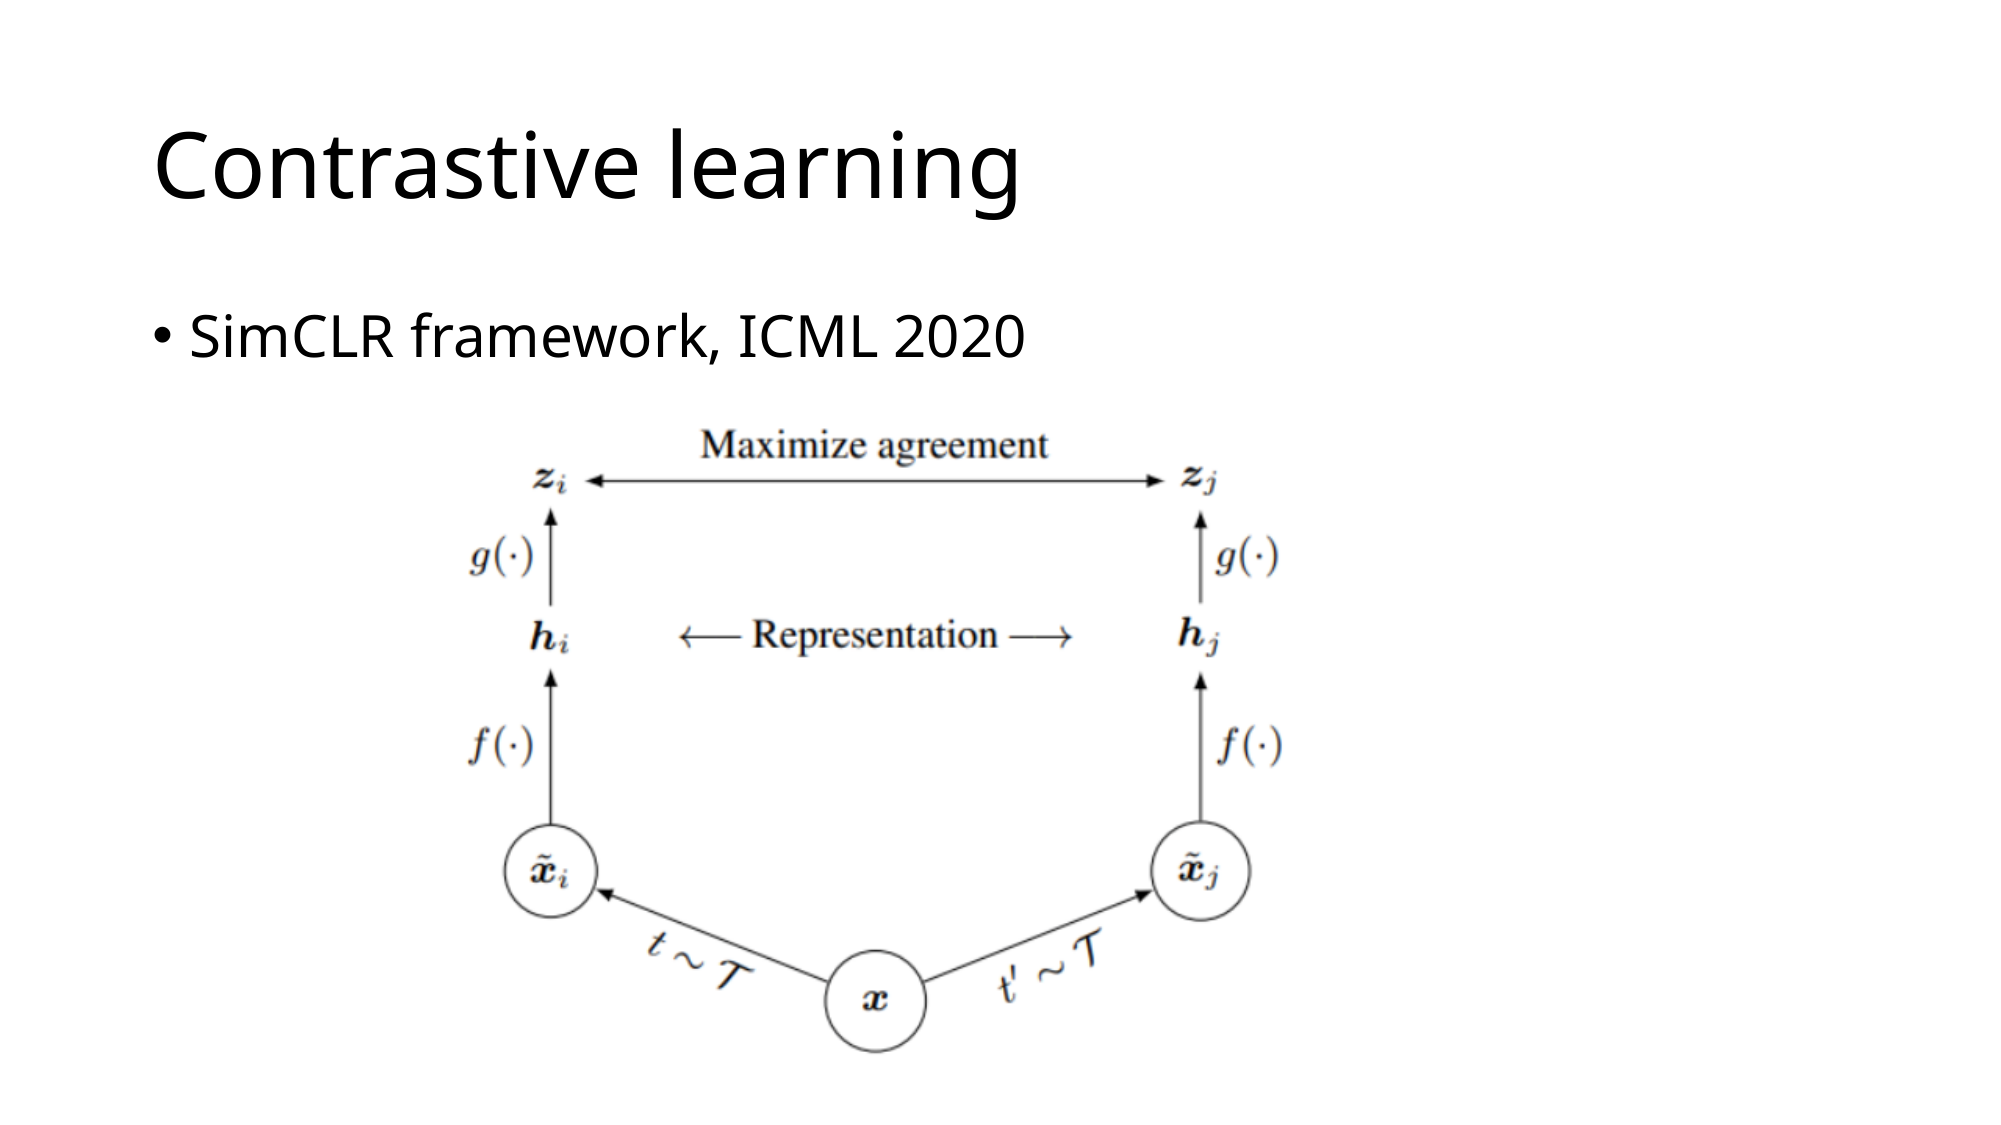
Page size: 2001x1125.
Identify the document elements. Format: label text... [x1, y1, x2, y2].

title Contrastive learning [137, 59, 1863, 278]
list SimCLR framework, ICML 2020 [137, 299, 1863, 1014]
picture [439, 374, 1293, 1066]
